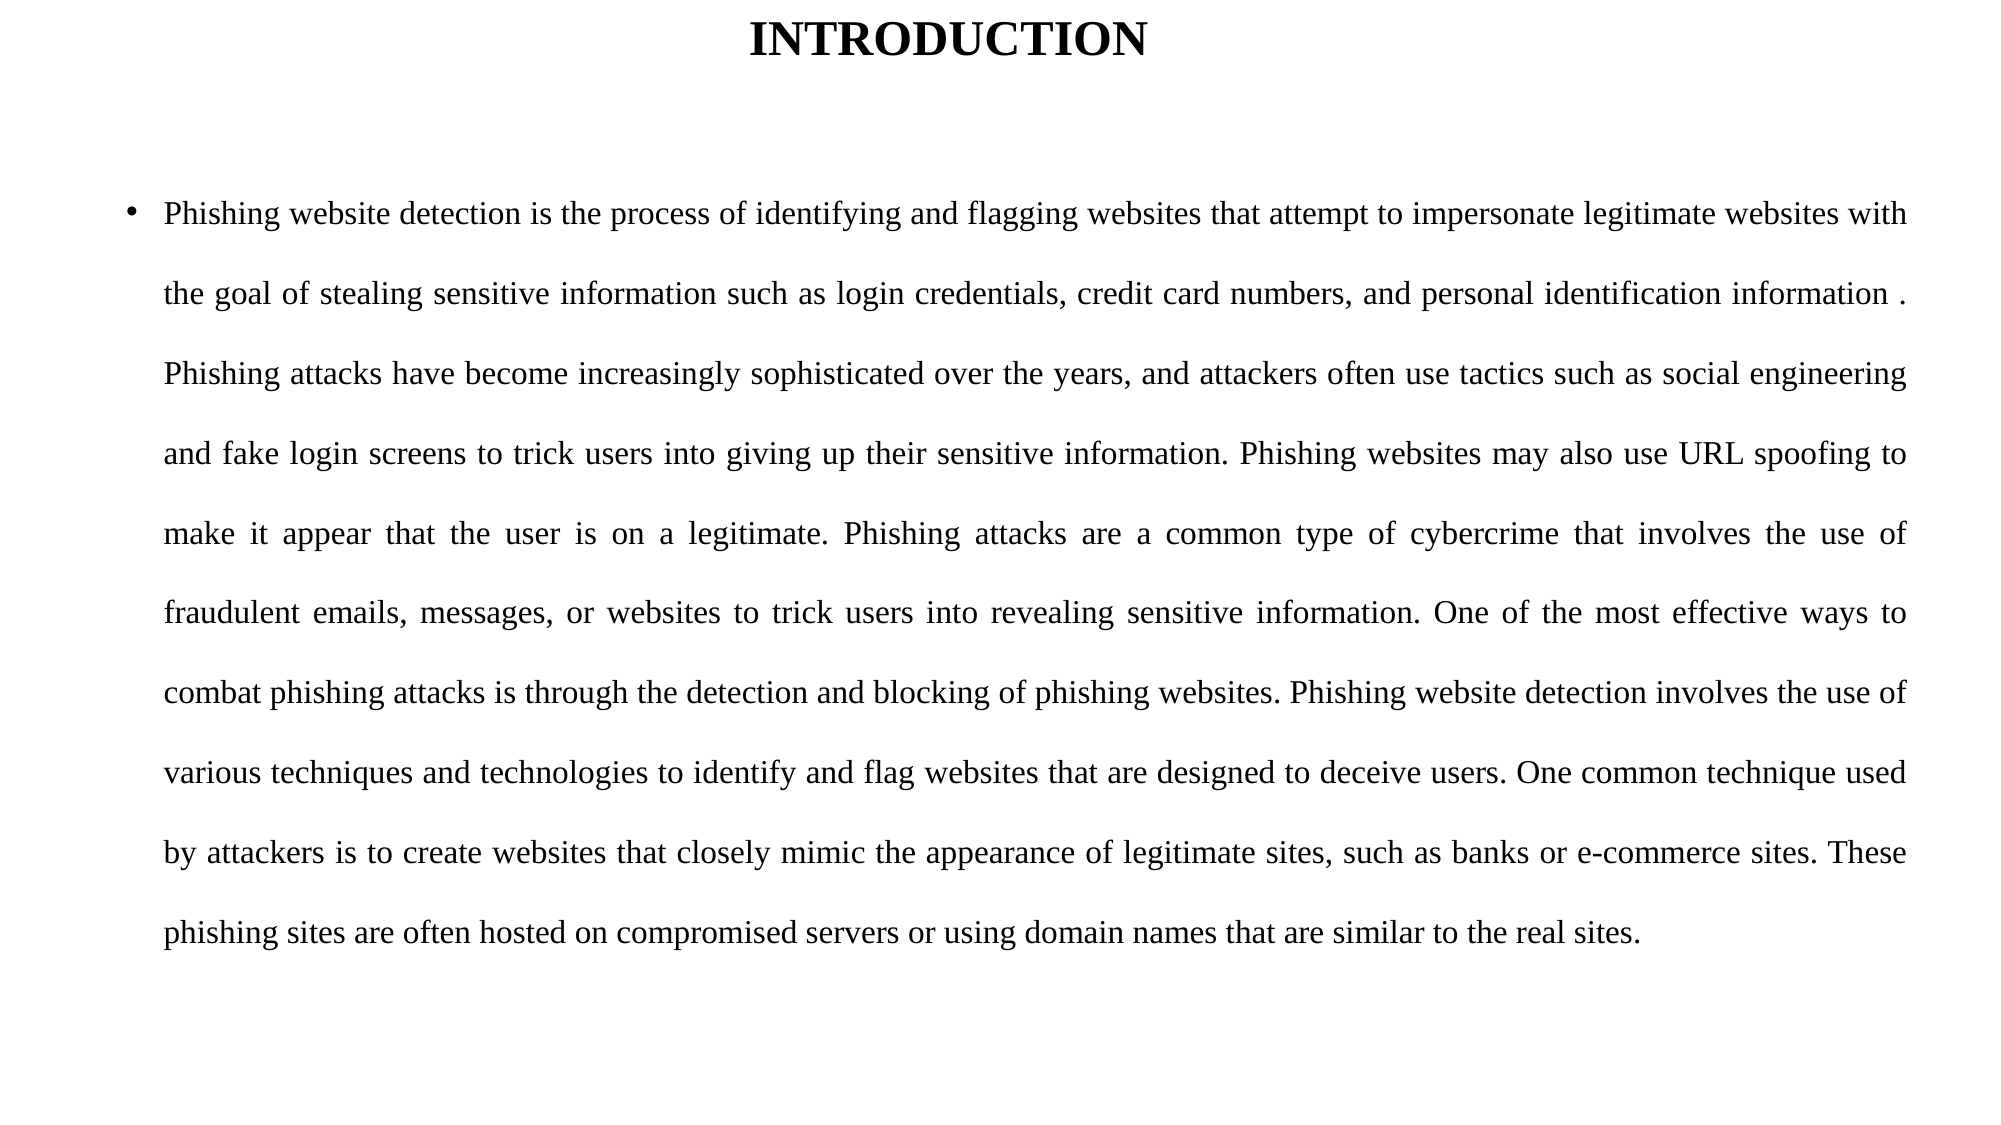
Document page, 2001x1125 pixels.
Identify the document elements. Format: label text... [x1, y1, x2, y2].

text_box Phishing website detection is the process of identifying and flagging websites that attempt to impersonate legitimate websites with the goal of stealing sensitive information such as login credentials, credit card numbers, and personal identification information . Phishing attacks have become increasingly sophisticated over the years, and attackers often use tactics such as social engineering and fake login screens to trick users into giving up their sensitive information. Phishing websites may also use URL spoofing to make it appear that the user is on a legitimate. Phishing attacks are a common type of cybercrime that involves the use of fraudulent emails, messages, or websites to trick users into revealing sensitive information. One of the most effective ways to combat phishing attacks is through the detection and blocking of phishing websites. Phishing website detection involves the use of various techniques and technologies to identify and flag websites that are designed to deceive users. One common technique used by attackers is to create websites that closely mimic the appearance of legitimate sites, such as banks or e-commerce sites. These phishing sites are often hosted on compromised servers or using domain names that are similar to the real sites. [111, 144, 1926, 1042]
text_box INTRODUCTION [733, 4, 1376, 114]
